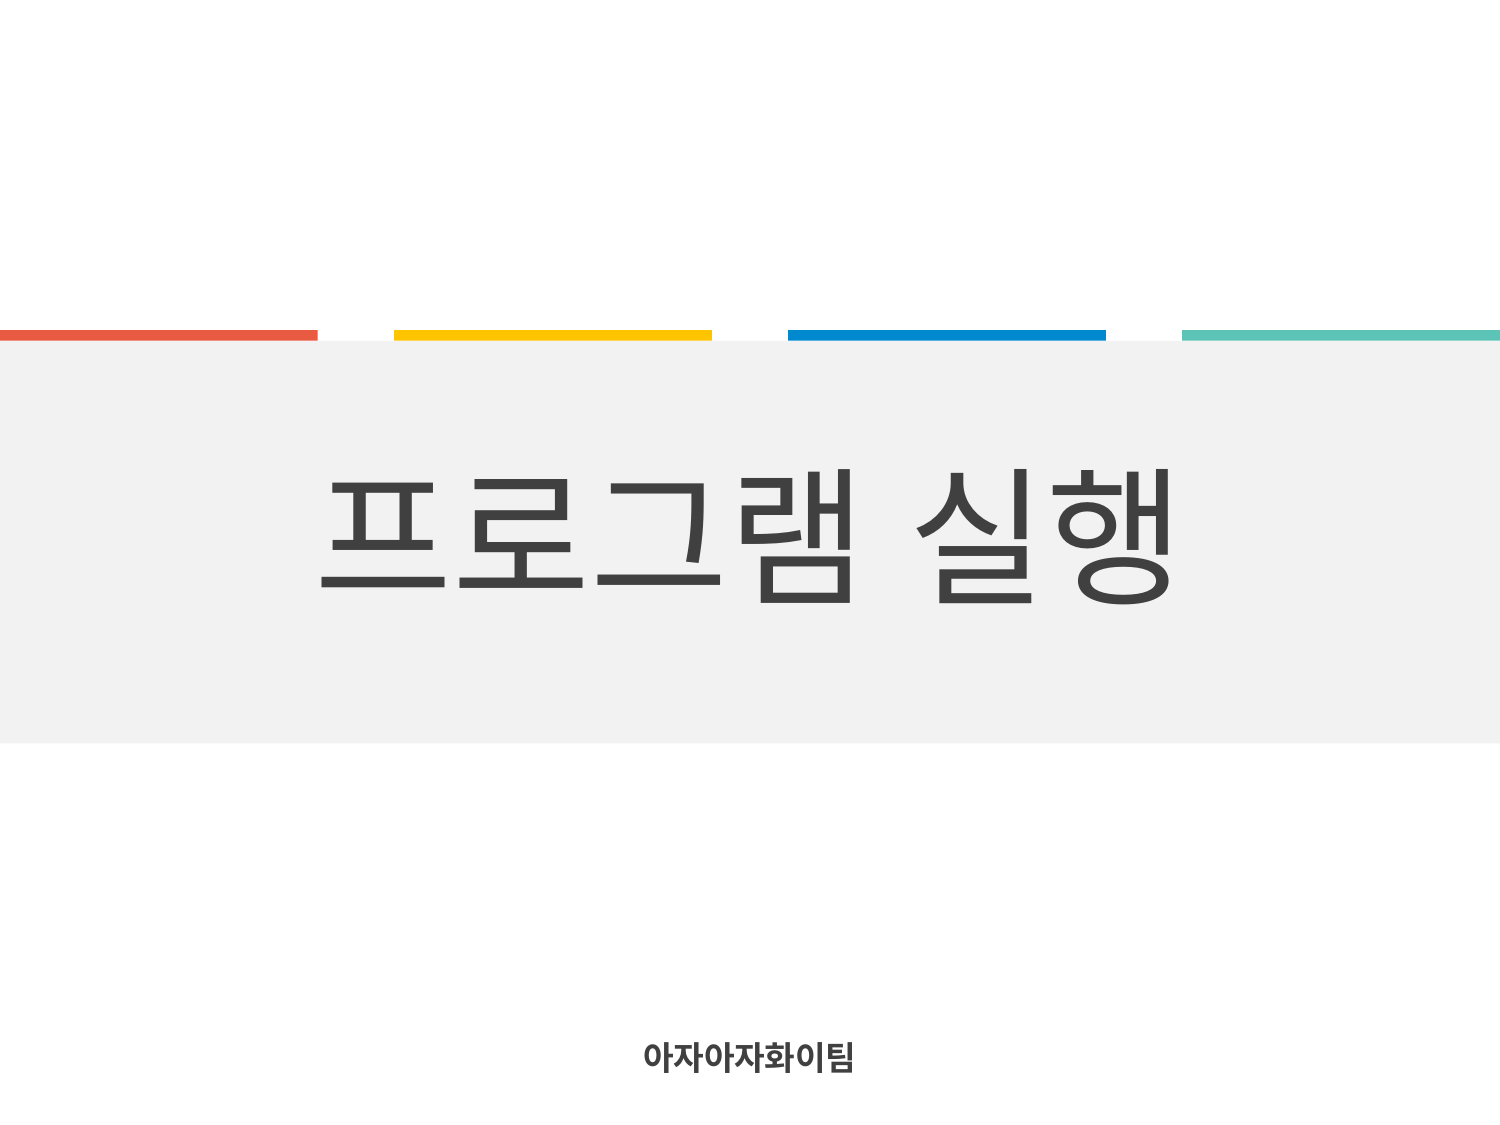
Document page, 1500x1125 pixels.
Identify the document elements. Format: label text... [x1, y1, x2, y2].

text_box 아자아자화이팀 [0, 1037, 1500, 1085]
text_box 프로그램 실행 [0, 456, 1500, 633]
